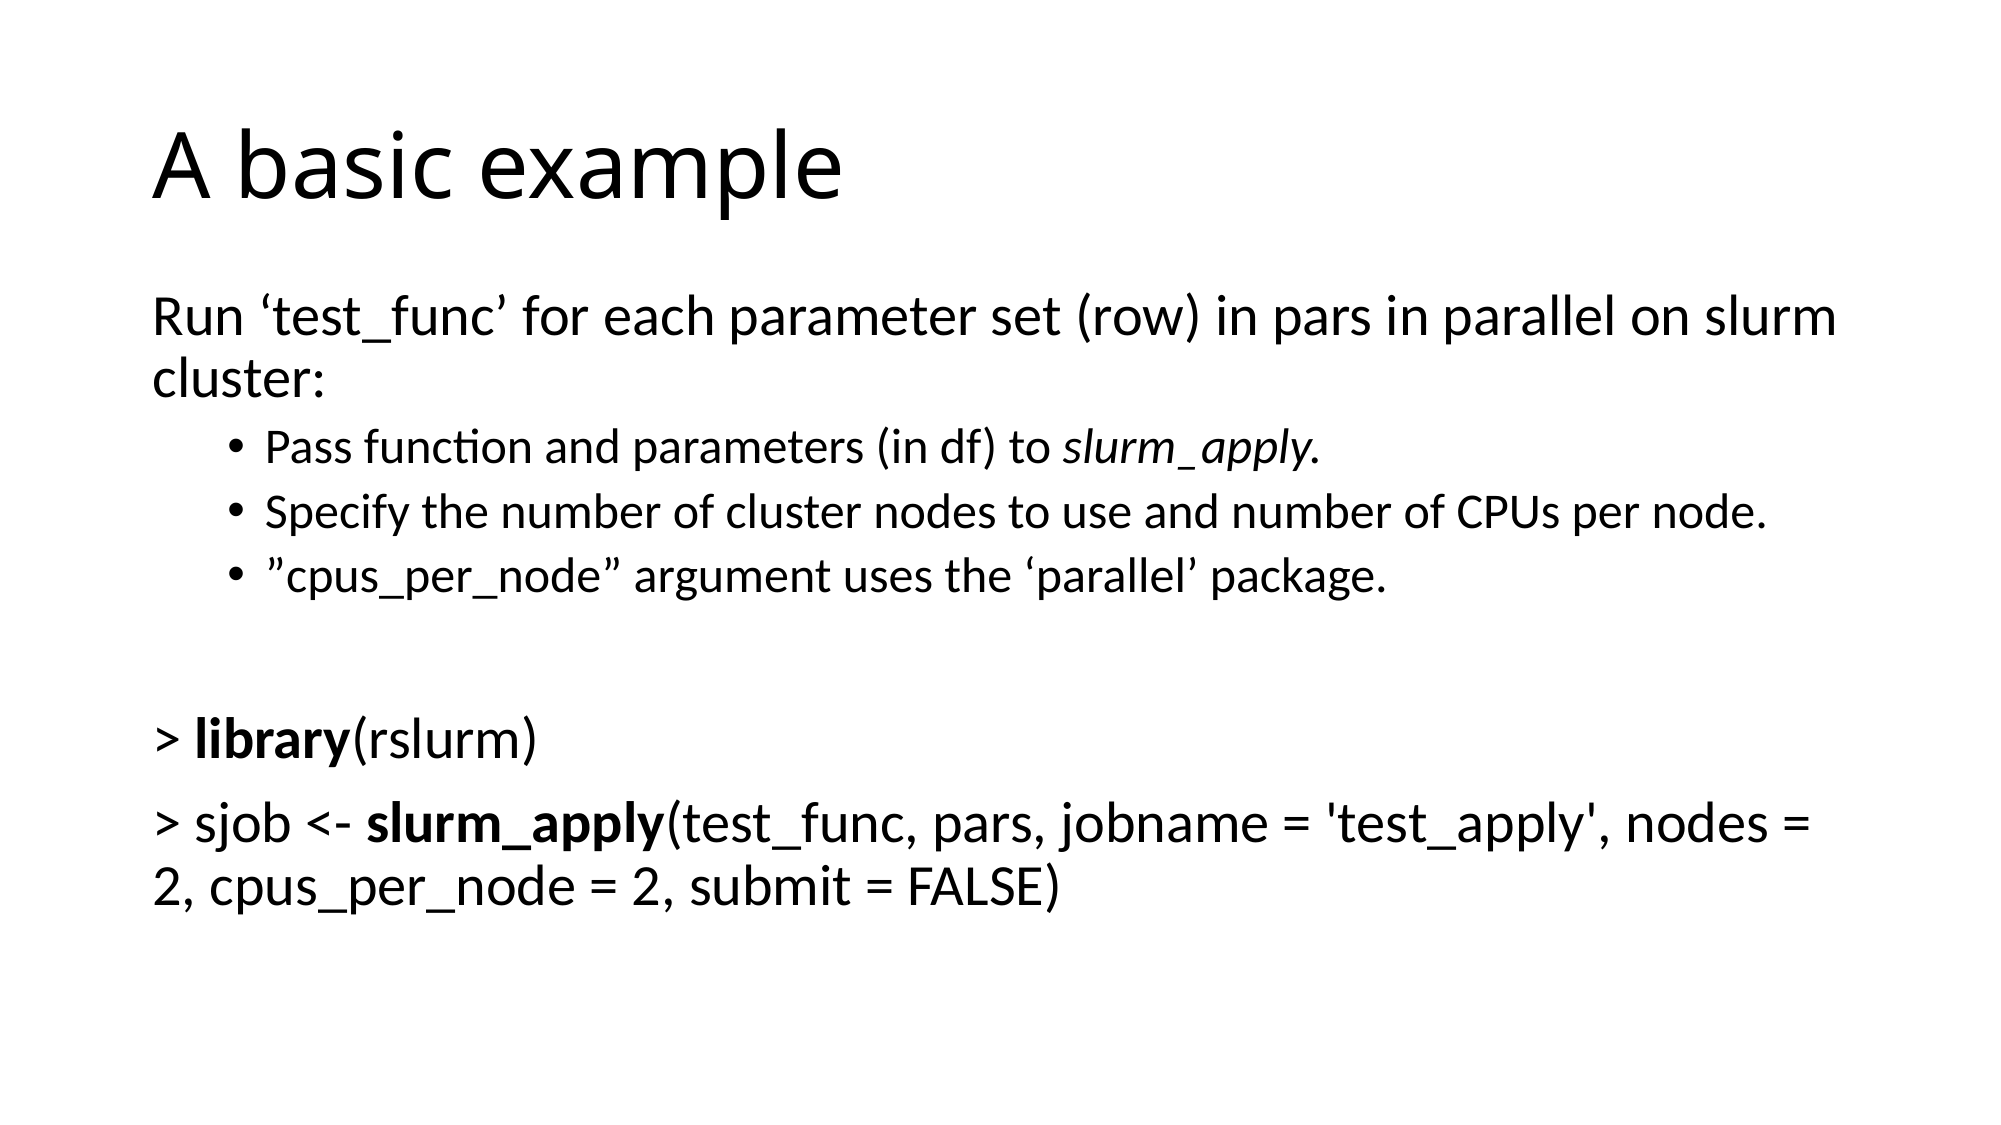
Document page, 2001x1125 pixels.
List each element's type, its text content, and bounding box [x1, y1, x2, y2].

list Run ‘test_func’ for each parameter set (row) in pars in parallel on slurm cluster: Pass function and parameters (in df) to slurm_apply. Specify the number of cluster nodes to use and number of CPUs per node. ”cpus_per_node” argument uses the ‘parallel’ package. > library(rslurm) > sjob <- slurm_apply(test_func, pars, jobname = 'test_apply', nodes = 2, cpus_per_node = 2, submit = FALSE) [137, 277, 1863, 992]
title A basic example [137, 59, 1863, 277]
